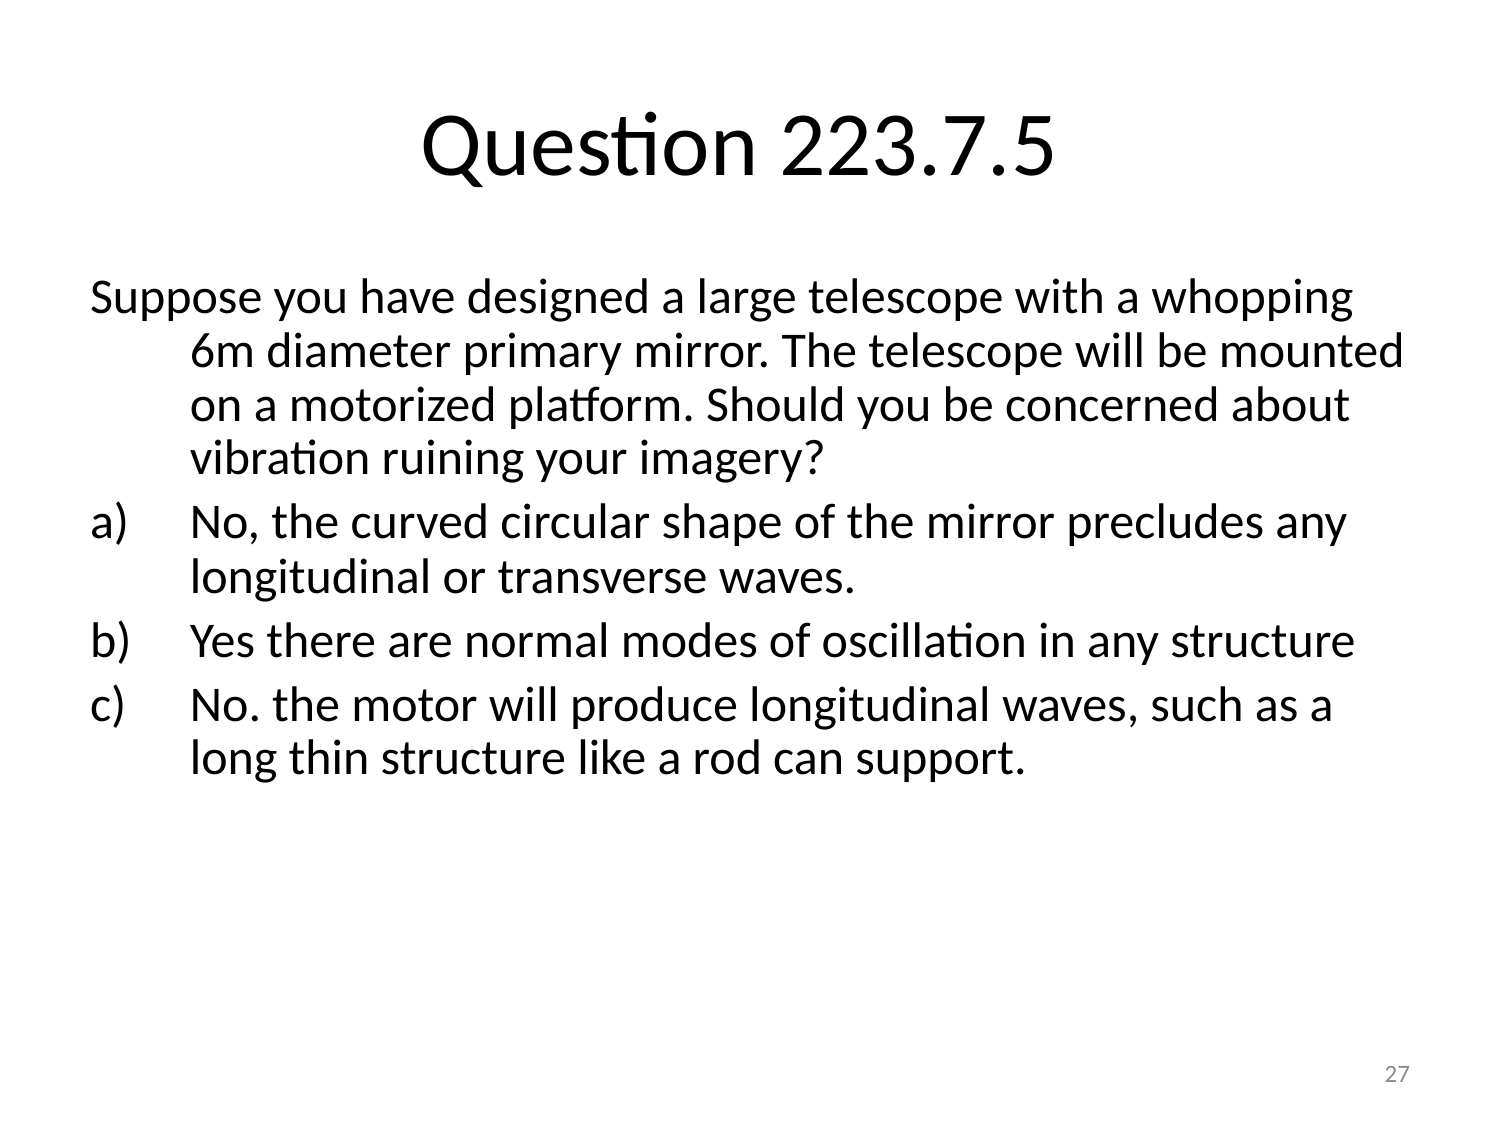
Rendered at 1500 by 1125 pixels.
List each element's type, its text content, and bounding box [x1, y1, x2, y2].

title Question 223.7.5 [75, 45, 1425, 233]
list Suppose you have designed a large telescope with a whopping 6m diameter primary mirror. The telescope will be mounted on a motorized platform. Should you be concerned about vibration ruining your imagery? No, the curved circular shape of the mirror precludes any longitudinal or transverse waves. Yes there are normal modes of oscillation in any structure No. the motor will produce longitudinal waves, such as a long thin structure like a rod can support. [75, 262, 1425, 1005]
slide_number 27 [1074, 1042, 1425, 1103]
